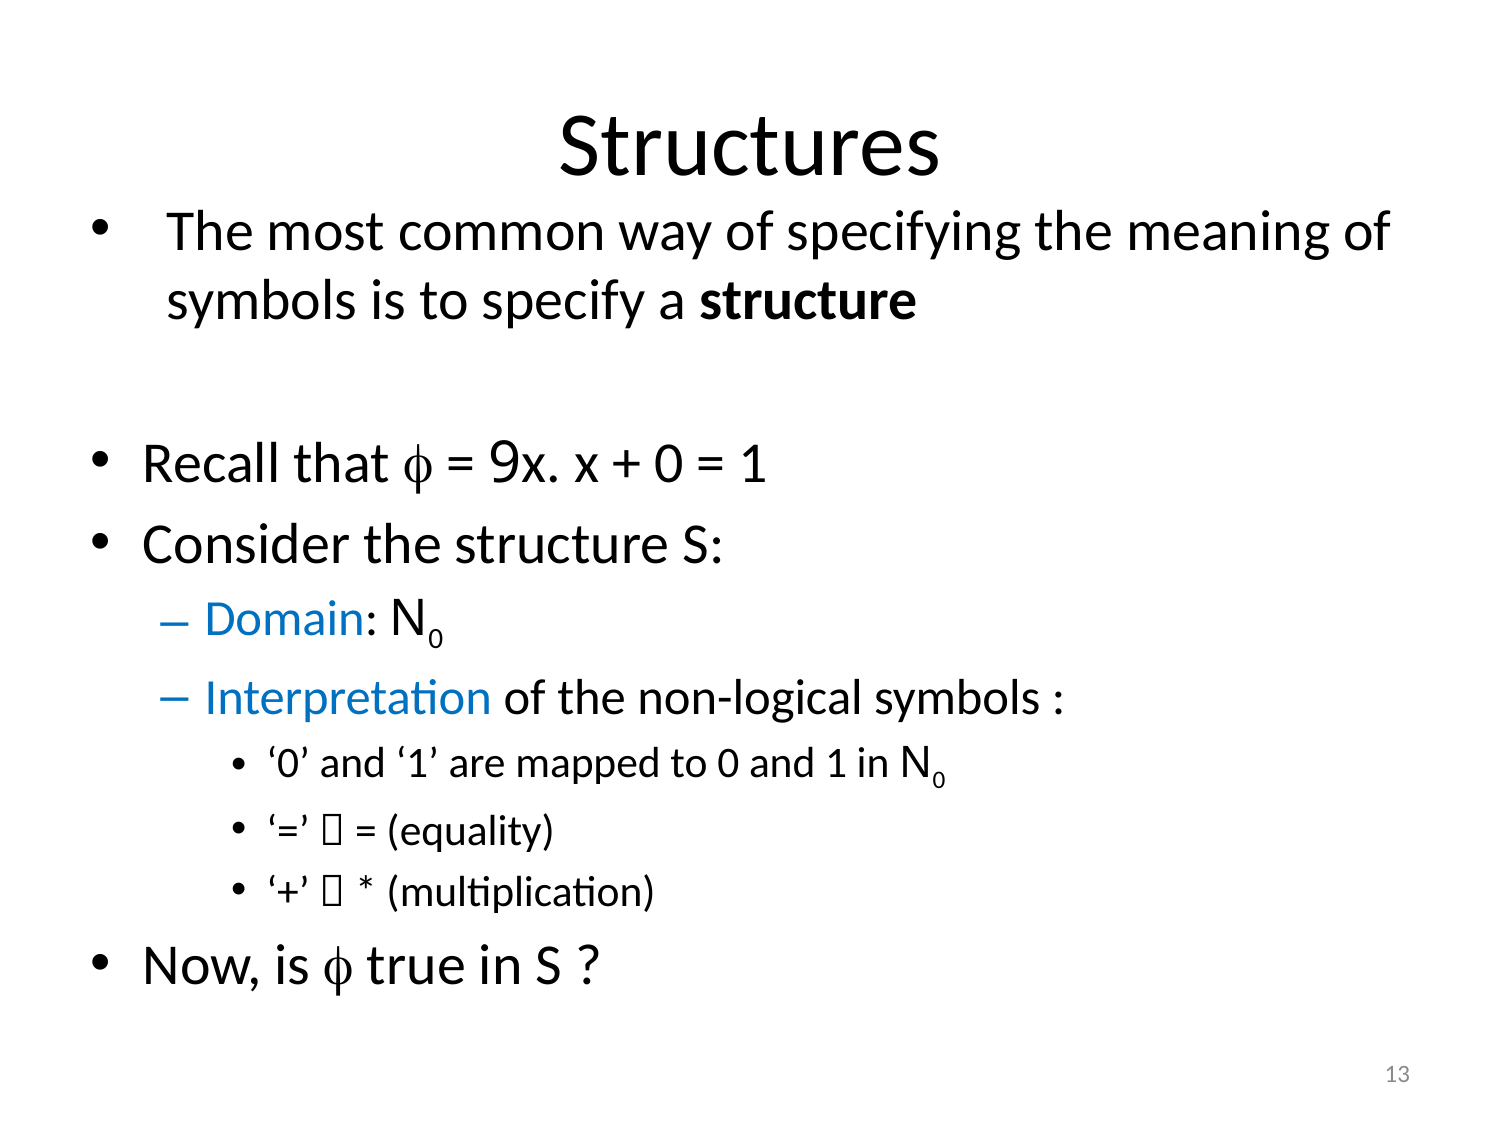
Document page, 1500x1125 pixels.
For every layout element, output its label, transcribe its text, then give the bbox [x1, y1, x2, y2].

list The most common way of specifying the meaning of symbols is to specify a structure Recall that  = 9x. x + 0 = 1 Consider the structure S: Domain: N0 Interpretation of the non-logical symbols : ‘0’ and ‘1’ are mapped to 0 and 1 in N0 ‘=’  = (equality) ‘+’  * (multiplication) Now, is  true in S ? [75, 184, 1471, 1006]
slide_number 13 [1074, 1042, 1425, 1103]
title Structures [75, 45, 1425, 184]
